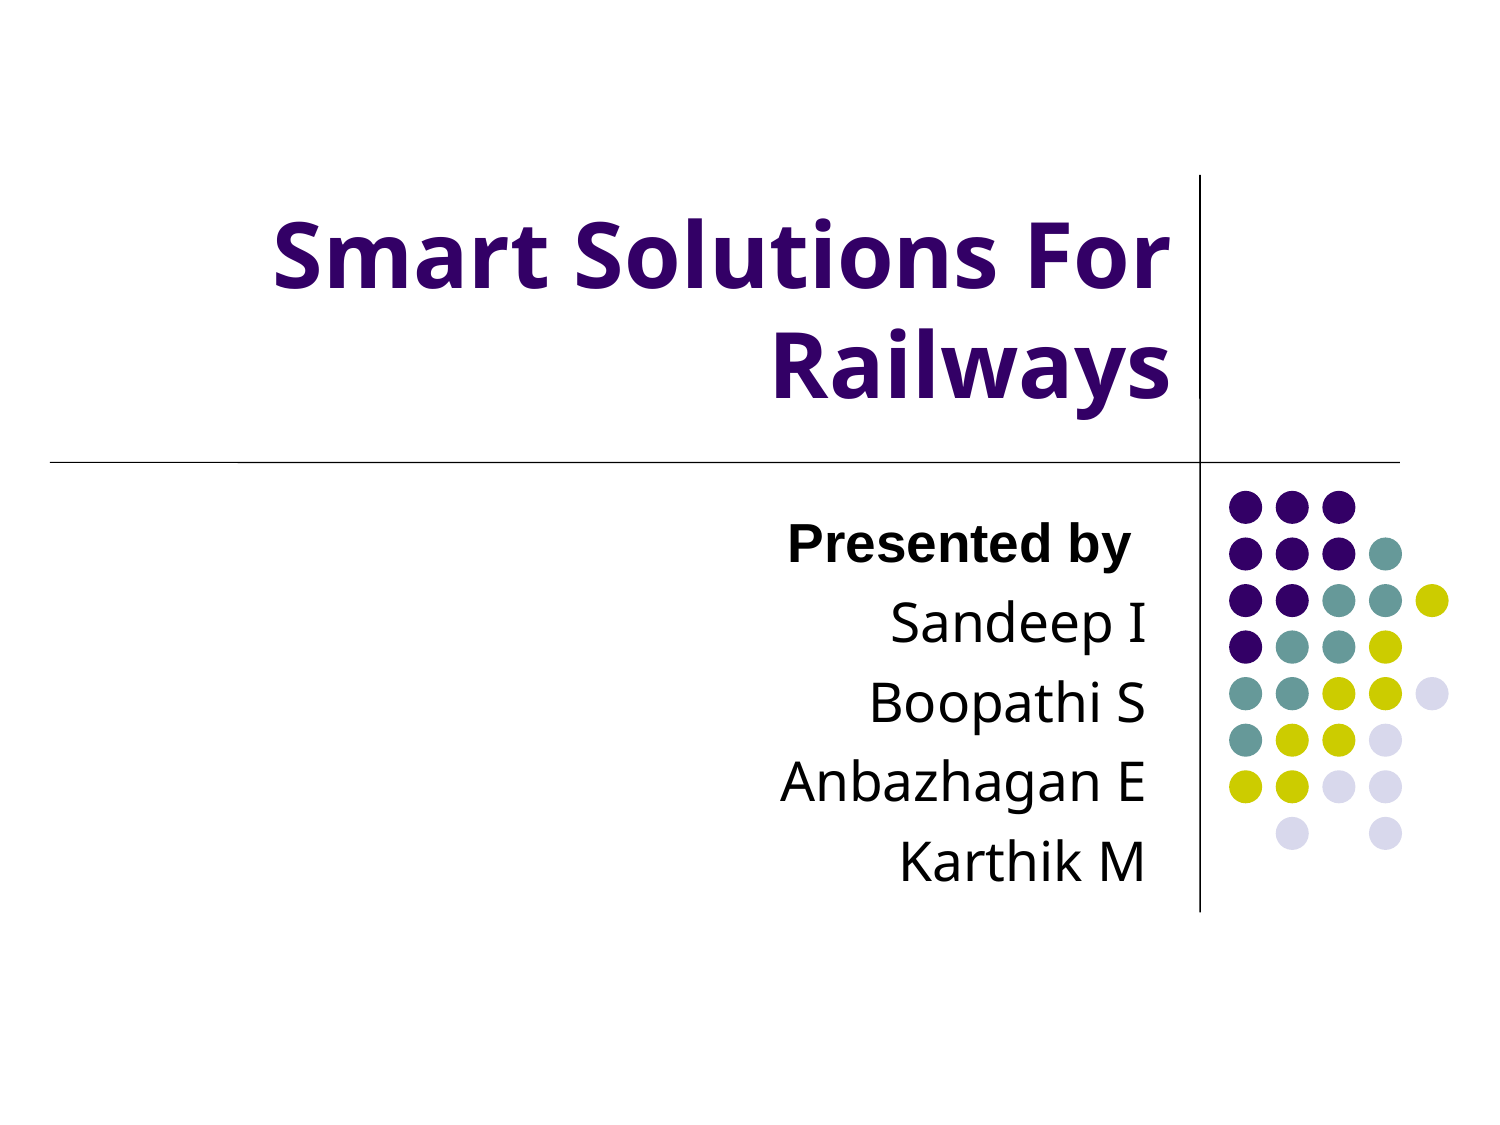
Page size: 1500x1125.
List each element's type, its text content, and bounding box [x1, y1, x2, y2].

subtitle Presented by Sandeep I Boopathi S Anbazhagan E Karthik M [139, 500, 1163, 900]
title Smart Solutions For Railways [75, 73, 1188, 424]
